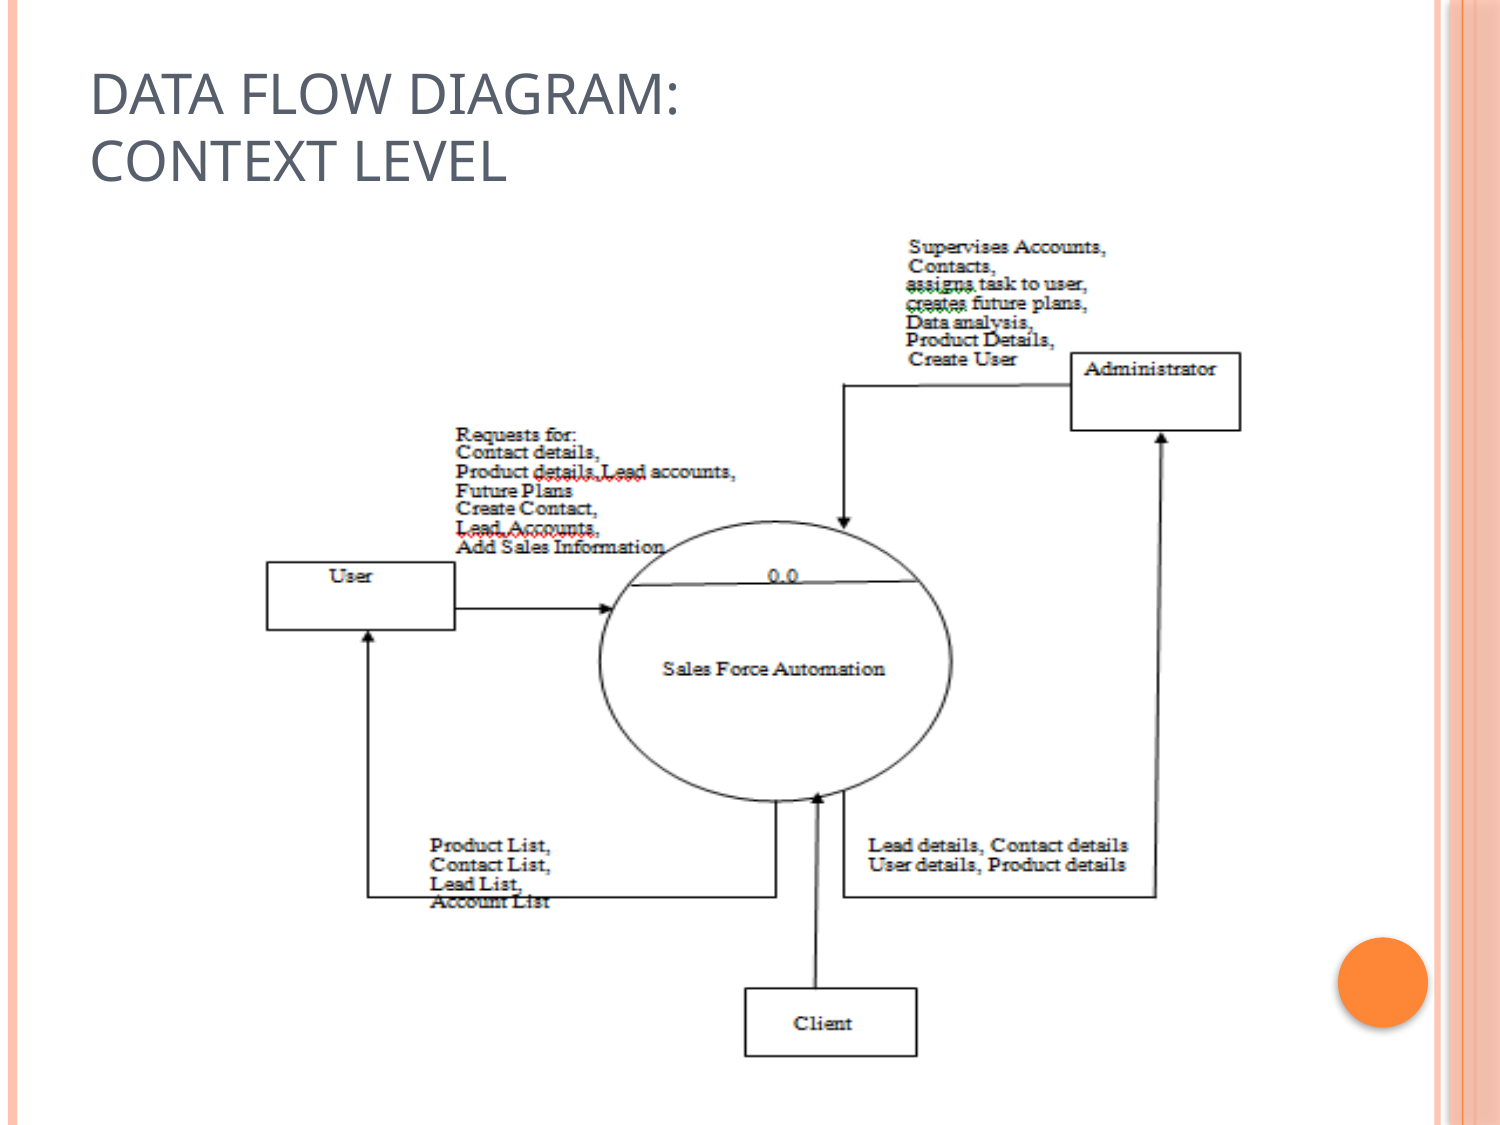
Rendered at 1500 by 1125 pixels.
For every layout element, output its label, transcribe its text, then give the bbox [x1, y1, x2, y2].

title Data flow diagram: context level [75, 45, 1425, 875]
picture [261, 215, 1263, 1076]
